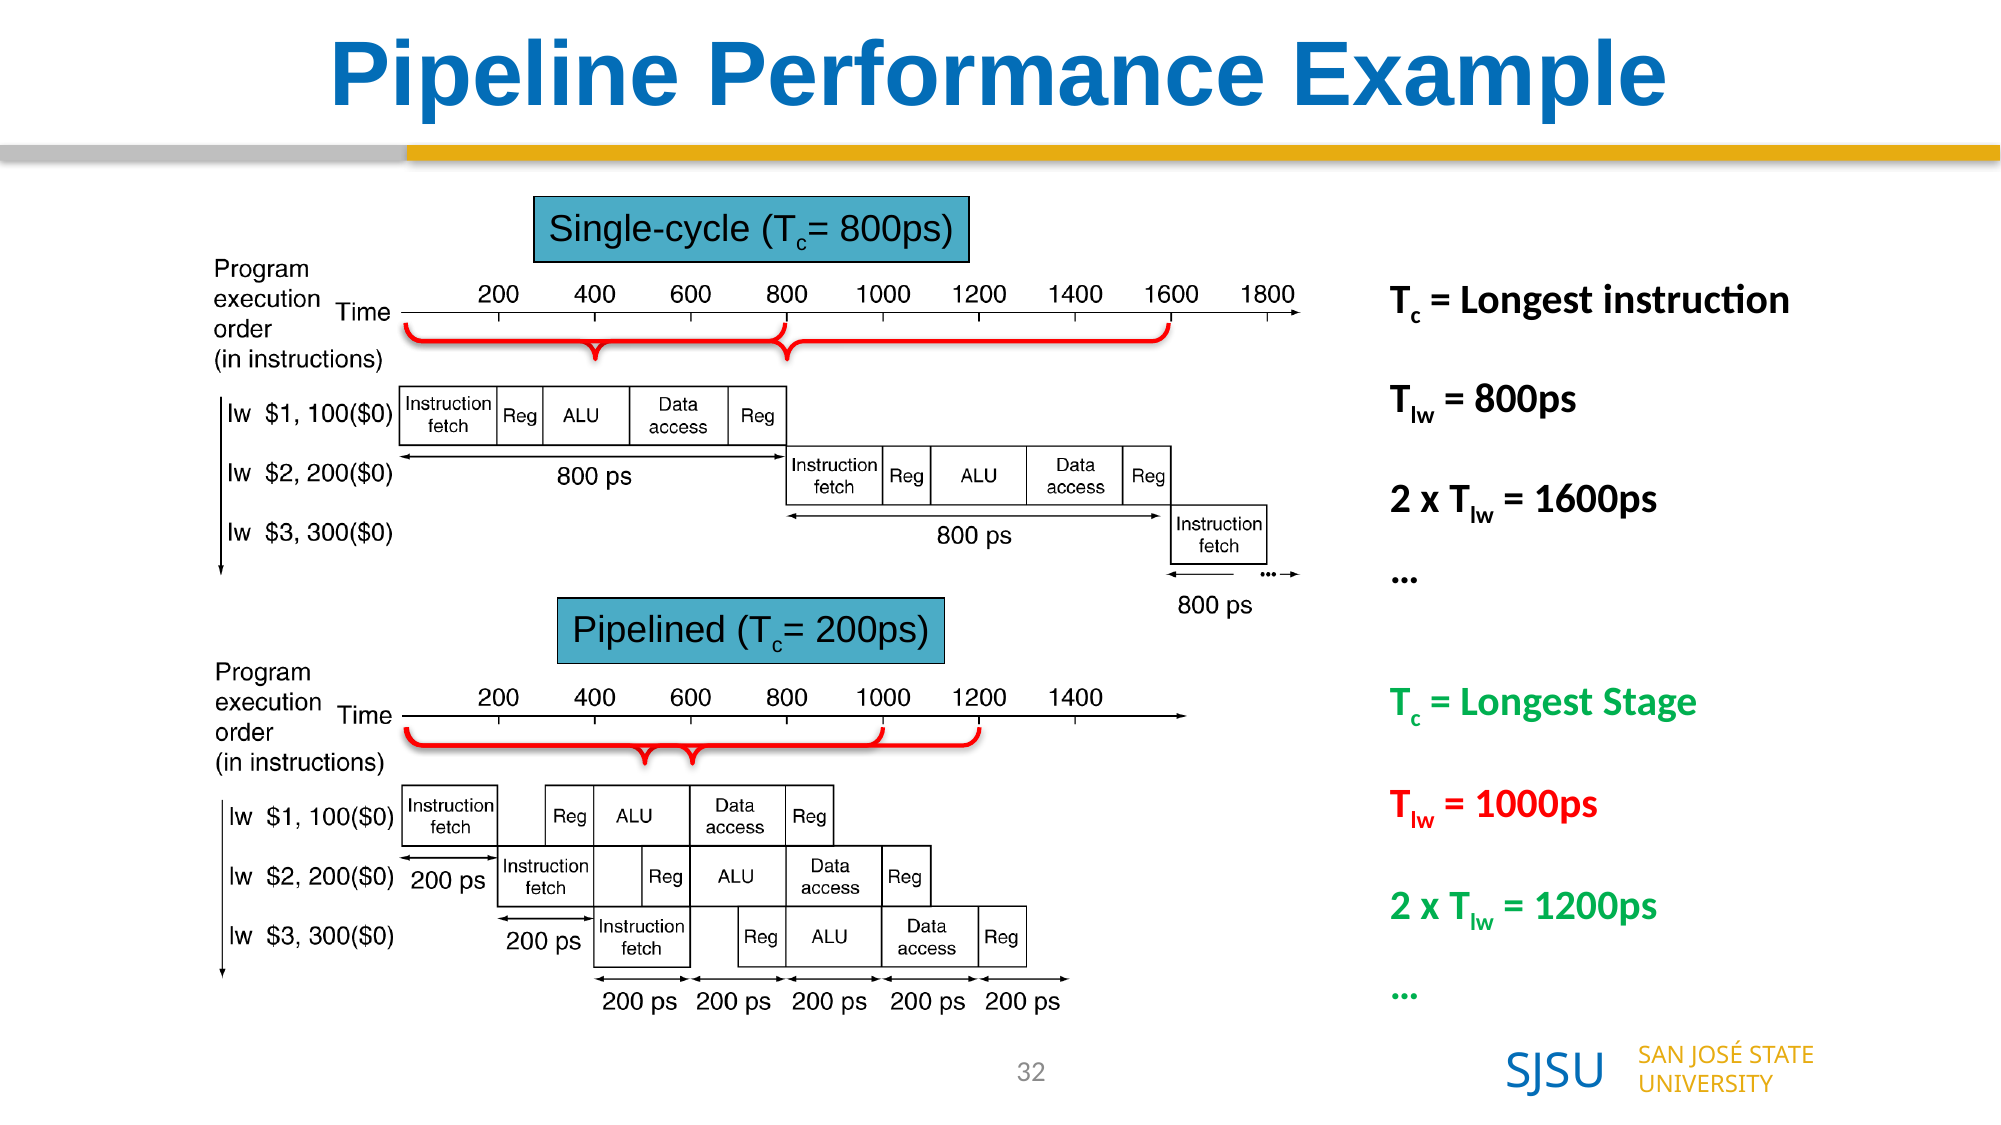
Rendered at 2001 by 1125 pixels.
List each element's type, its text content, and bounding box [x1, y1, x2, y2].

text_box … [1375, 534, 1871, 600]
text_box Tlw = 1000ps [1375, 768, 1871, 841]
text_box Tc = Longest Stage [1375, 666, 1871, 739]
title Pipeline Performance Example [99, 11, 1900, 126]
text_box Tlw = 800ps [1375, 363, 1850, 436]
text_box 2 x Tlw = 1200ps [1375, 870, 1871, 943]
text_box … [1375, 950, 1871, 1015]
text_box Tc = Longest instruction [1375, 264, 1850, 336]
picture [213, 255, 1301, 1016]
text_box 2 x Tlw = 1600ps [1375, 463, 1850, 534]
slide_number 32 [797, 1040, 1265, 1100]
text_box Single-cycle (Tc= 800ps) [534, 196, 969, 253]
